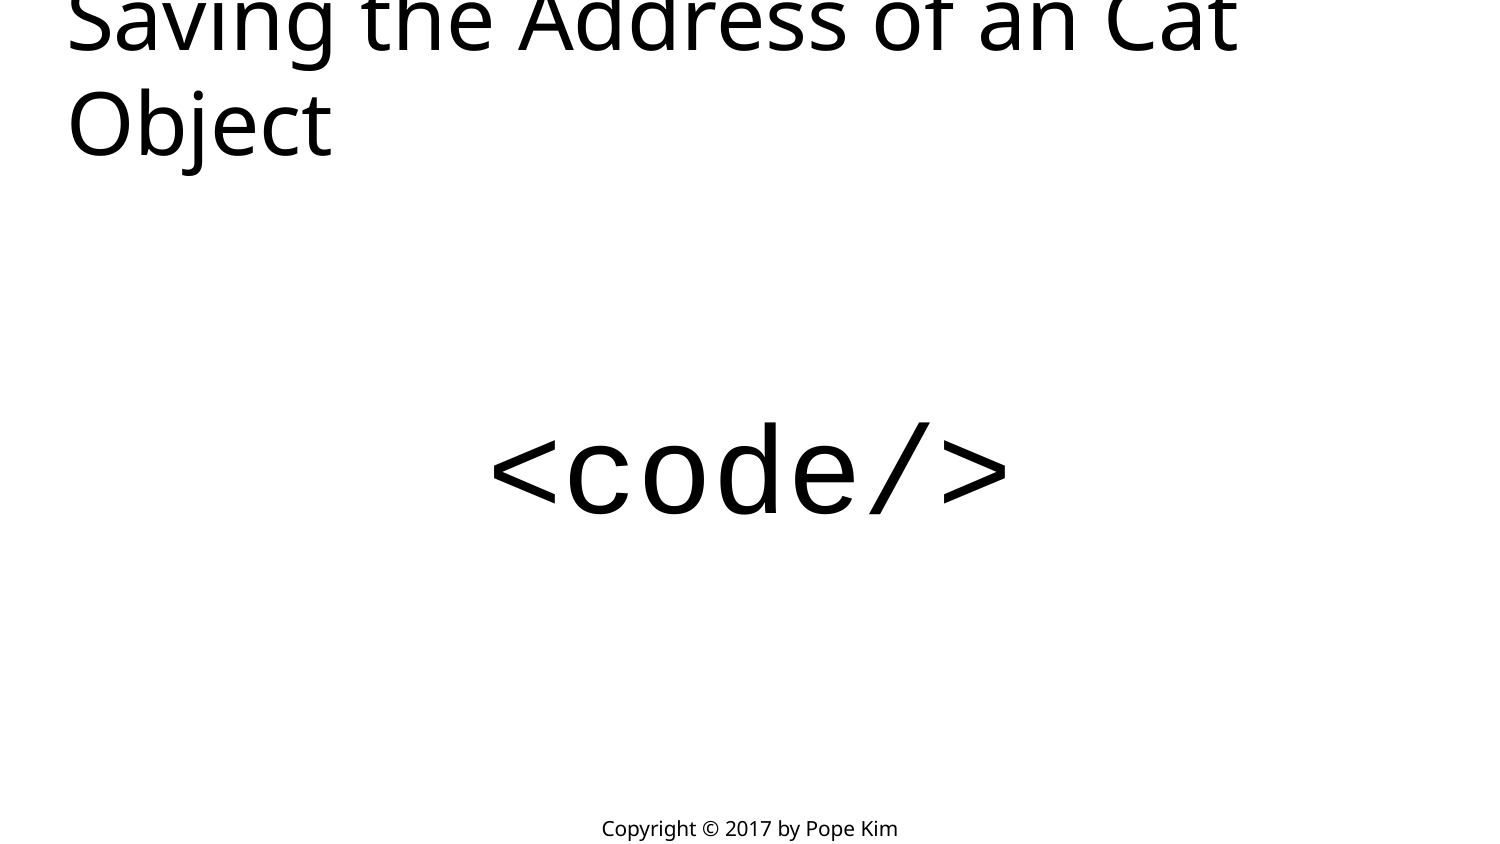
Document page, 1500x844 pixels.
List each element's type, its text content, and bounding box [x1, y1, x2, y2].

title Saving the Address of an Cat Object [51, 51, 1449, 189]
